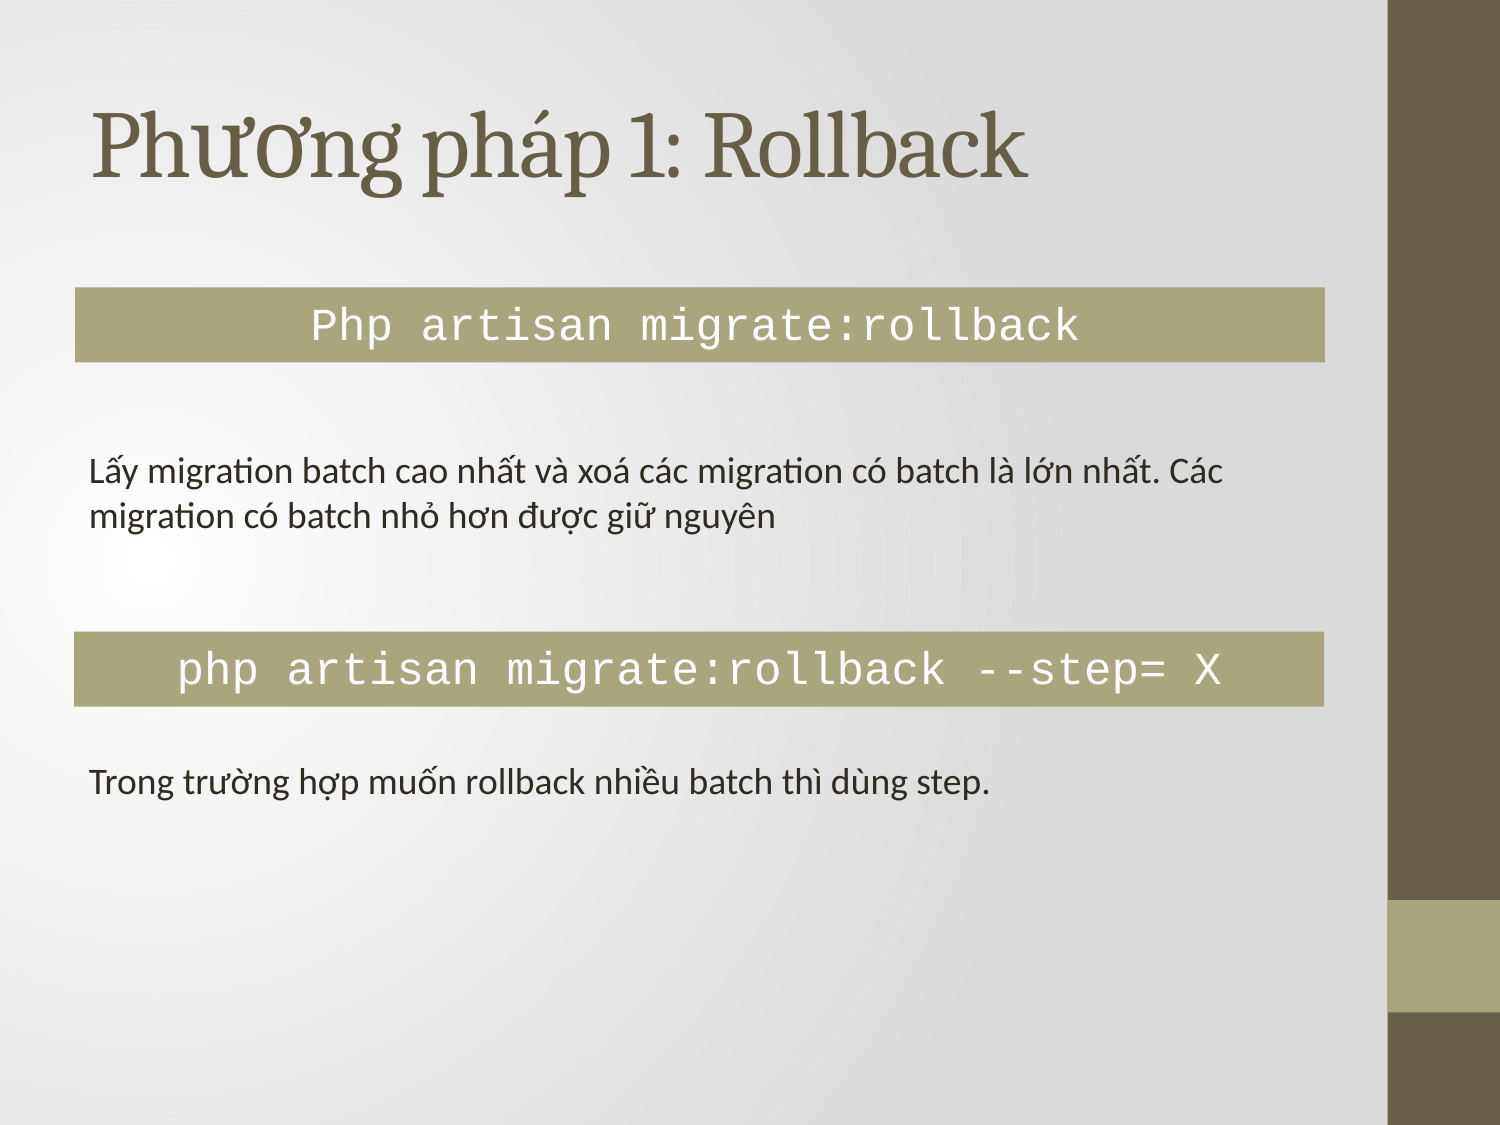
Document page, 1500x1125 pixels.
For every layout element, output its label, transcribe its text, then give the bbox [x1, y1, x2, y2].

text_box php artisan migrate:rollback --step= X [74, 631, 1325, 707]
list Php artisan migrate:rollback [75, 287, 1325, 363]
text_box Lấy migration batch cao nhất và xoá các migration có batch là lớn nhất. Các migration có batch nhỏ hơn được giữ nguyên [74, 438, 1325, 544]
text_box Trong trường hợp muốn rollback nhiều batch thì dùng step. [74, 749, 1325, 810]
title Phương pháp 1: Rollback [75, 45, 1325, 233]
